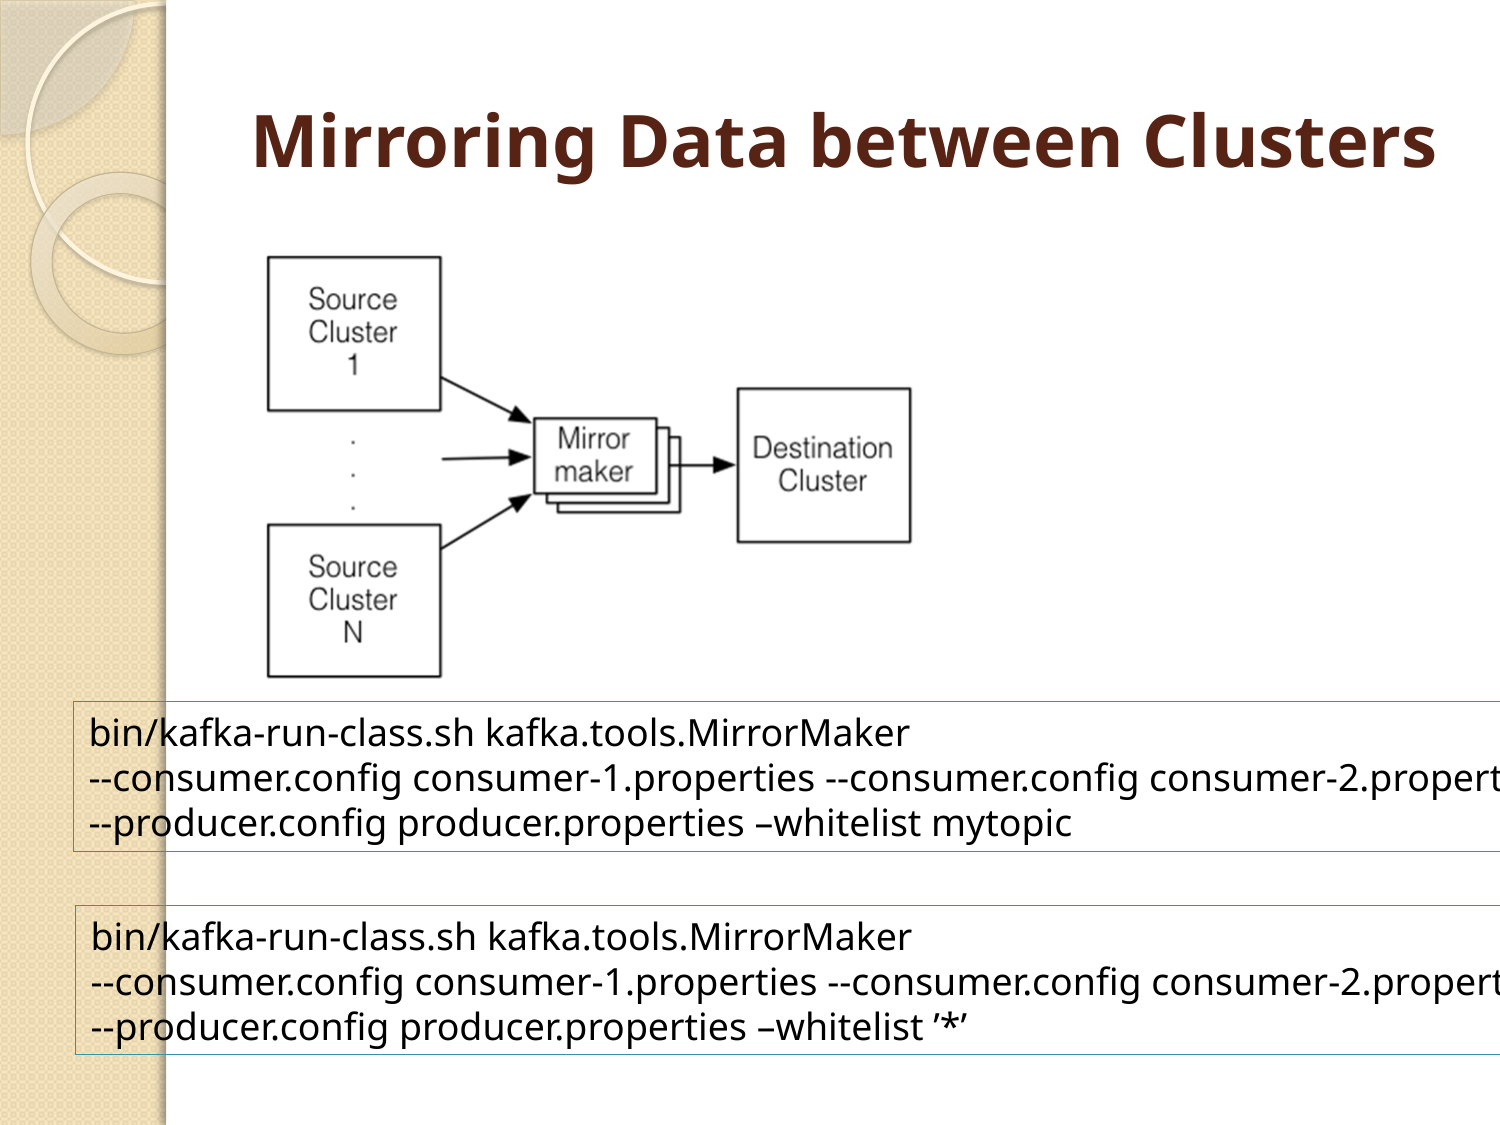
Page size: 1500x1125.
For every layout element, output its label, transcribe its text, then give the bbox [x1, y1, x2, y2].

title Mirroring Data between Clusters [235, 45, 1466, 233]
text_box bin/kafka-run-class.sh kafka.tools.MirrorMaker --consumer.config consumer-1.properties --consumer.config consumer-2.properties --producer.config producer.properties –whitelist ’*’ [75, 905, 1500, 1055]
picture [241, 231, 934, 702]
text_box bin/kafka-run-class.sh kafka.tools.MirrorMaker --consumer.config consumer-1.properties --consumer.config consumer-2.properties --producer.config producer.properties –whitelist mytopic [73, 701, 1500, 852]
